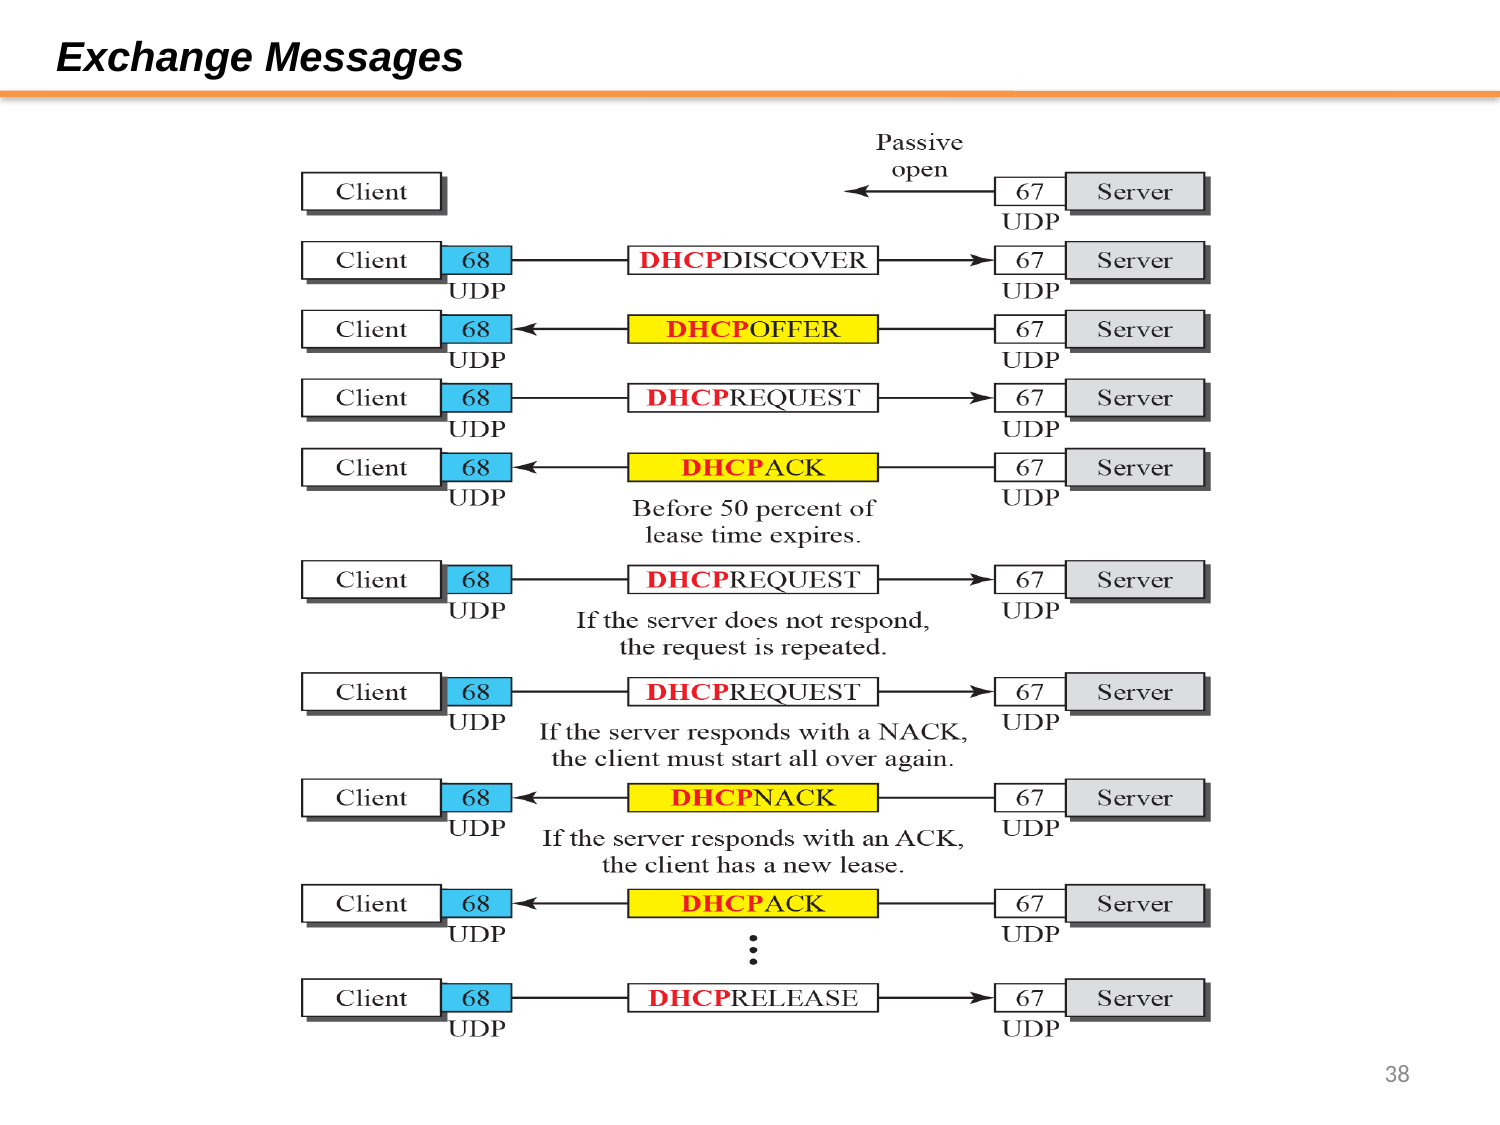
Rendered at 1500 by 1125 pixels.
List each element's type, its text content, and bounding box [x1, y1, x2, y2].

picture [300, 130, 1211, 1045]
slide_number 38 [1074, 1042, 1425, 1103]
text_box Exchange Messages [41, 22, 585, 88]
